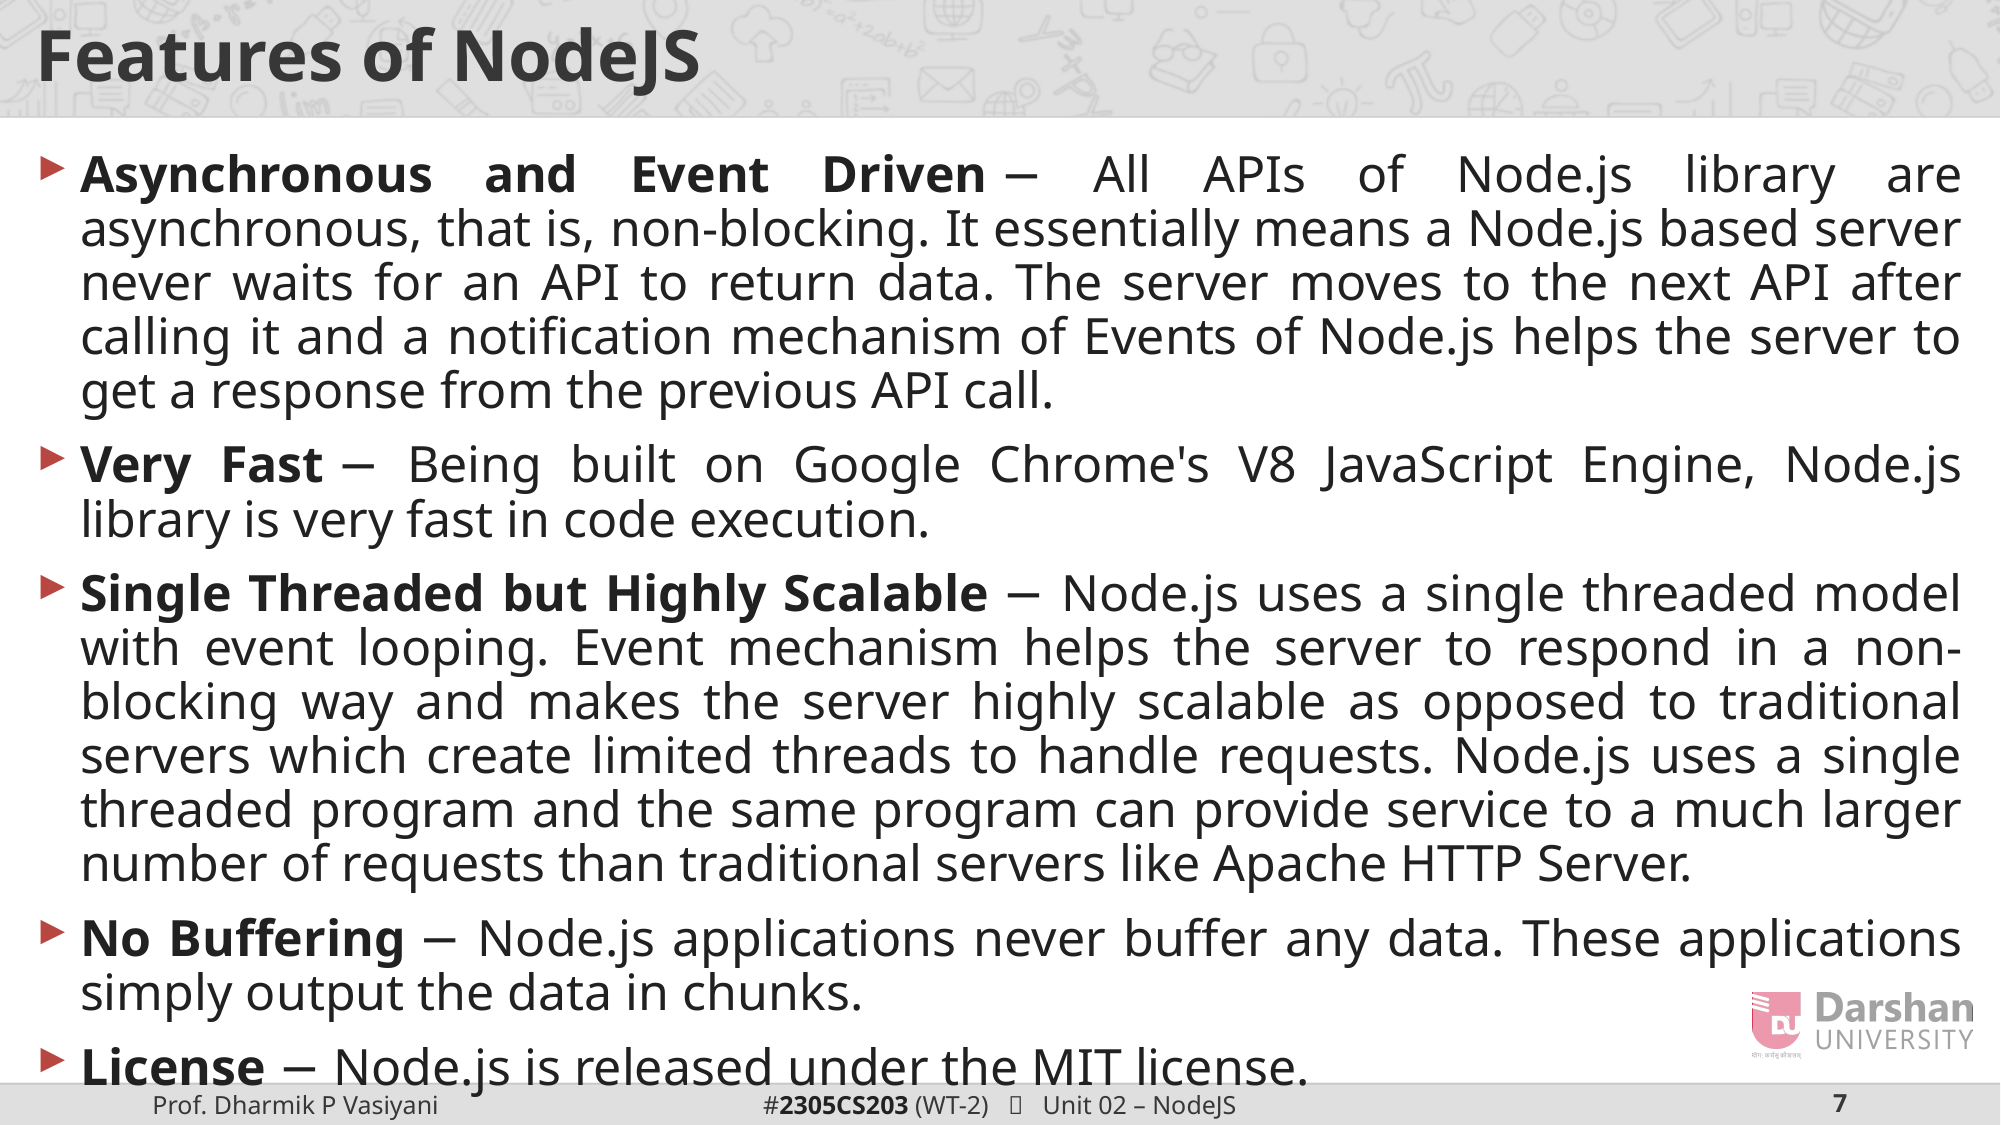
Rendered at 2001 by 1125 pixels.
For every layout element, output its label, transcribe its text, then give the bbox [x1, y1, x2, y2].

title Features of NodeJS [0, 0, 2000, 117]
list Asynchronous and Event Driven − All APIs of Node.js library are asynchronous, that is, non-blocking. It essentially means a Node.js based server never waits for an API to return data. The server moves to the next API after calling it and a notification mechanism of Events of Node.js helps the server to get a response from the previous API call. Very Fast − Being built on Google Chrome's V8 JavaScript Engine, Node.js library is very fast in code execution. Single Threaded but Highly Scalable − Node.js uses a single threaded model with event looping. Event mechanism helps the server to respond in a non-blocking way and makes the server highly scalable as opposed to traditional servers which create limited threads to handle requests. Node.js uses a single threaded program and the same program can provide service to a much larger number of requests than traditional servers like Apache HTTP Server. No Buffering − Node.js applications never buffer any data. These applications simply output the data in chunks. License − Node.js is released under the MIT license. [21, 141, 1979, 1059]
